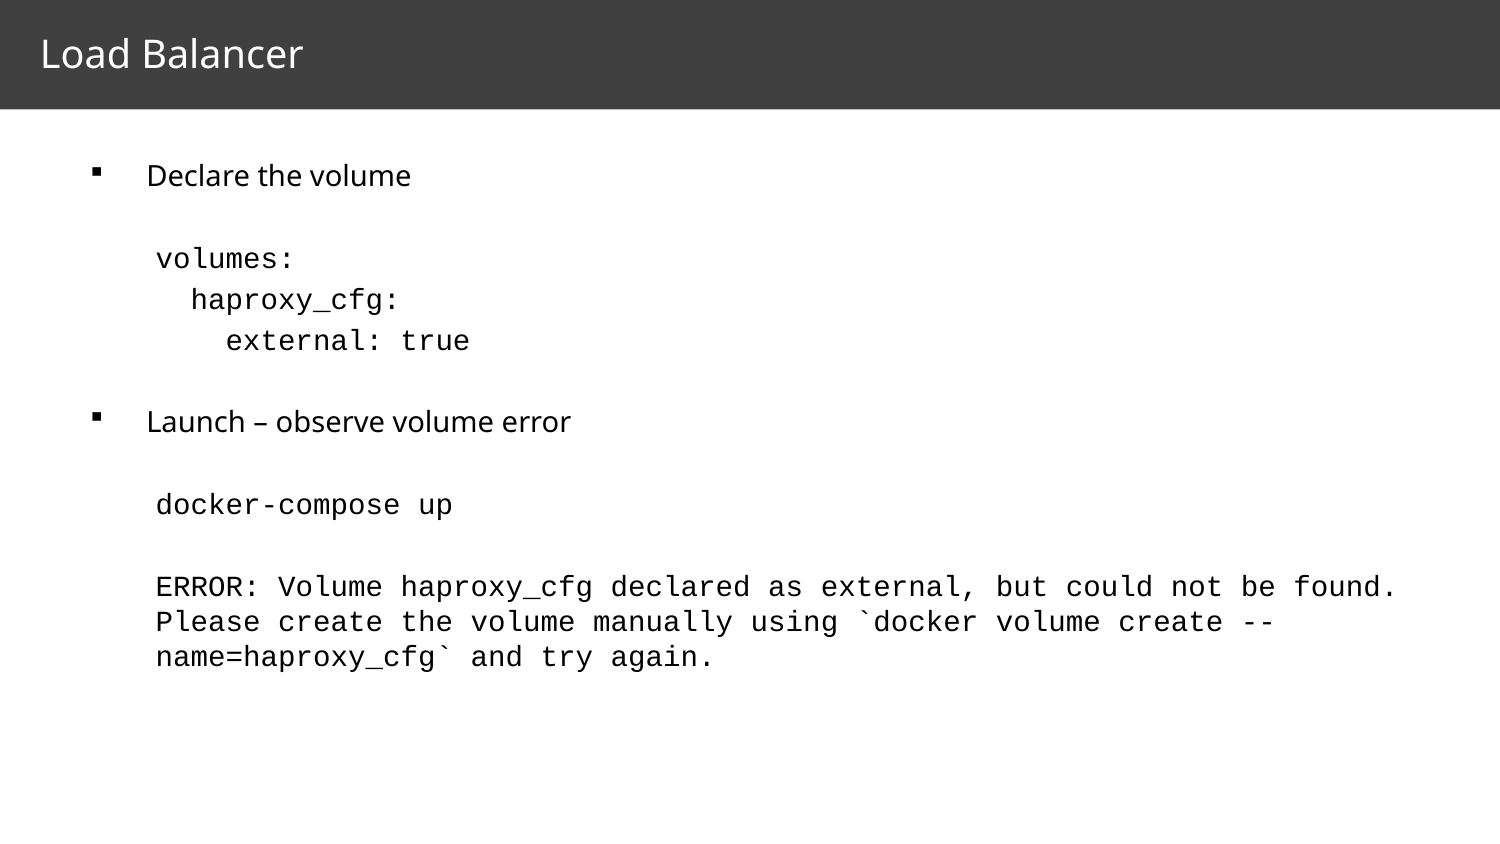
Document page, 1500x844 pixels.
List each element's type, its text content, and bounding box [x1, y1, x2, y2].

list Declare the volume volumes: haproxy_cfg: external: true Launch – observe volume error docker-compose up ERROR: Volume haproxy_cfg declared as external, but could not be found. Please create the volume manually using `docker volume create --name=haproxy_cfg` and try again. [75, 150, 1425, 754]
title Load Balancer [24, 21, 1471, 85]
